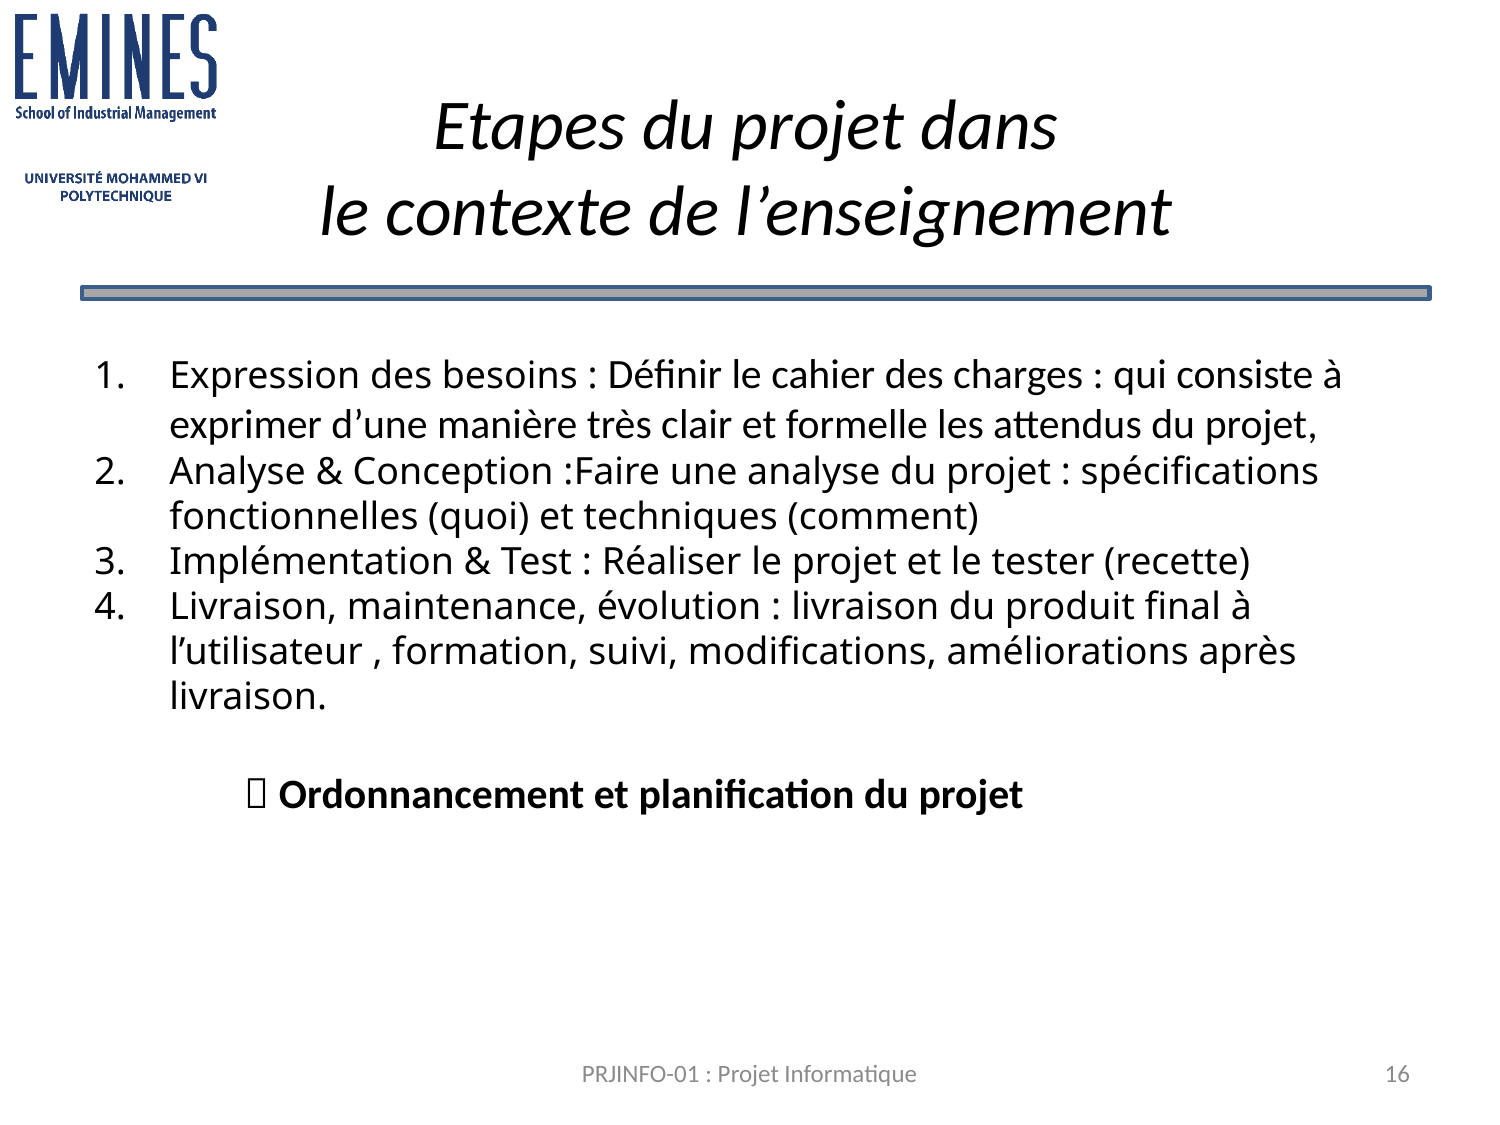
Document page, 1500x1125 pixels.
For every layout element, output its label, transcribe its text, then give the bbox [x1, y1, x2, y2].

footer PRJINFO-01 : Projet Informatique [512, 1042, 988, 1103]
text_box Expression des besoins : Définir le cahier des charges : qui consiste à exprimer d’une manière très clair et formelle les attendus du projet, Analyse & Conception :Faire une analyse du projet : spécifications fonctionnelles (quoi) et techniques (comment) Implémentation & Test : Réaliser le projet et le tester (recette) Livraison, maintenance, évolution : livraison du produit final à l’utilisateur , formation, suivi, modifications, améliorations après livraison.  Ordonnancement et planification du projet [79, 339, 1369, 925]
text_box [80, 285, 1432, 301]
slide_number 16 [1074, 1042, 1425, 1103]
picture [0, 0, 230, 221]
title Etapes du projet dans le contexte de l’enseignement [79, 70, 1430, 258]
